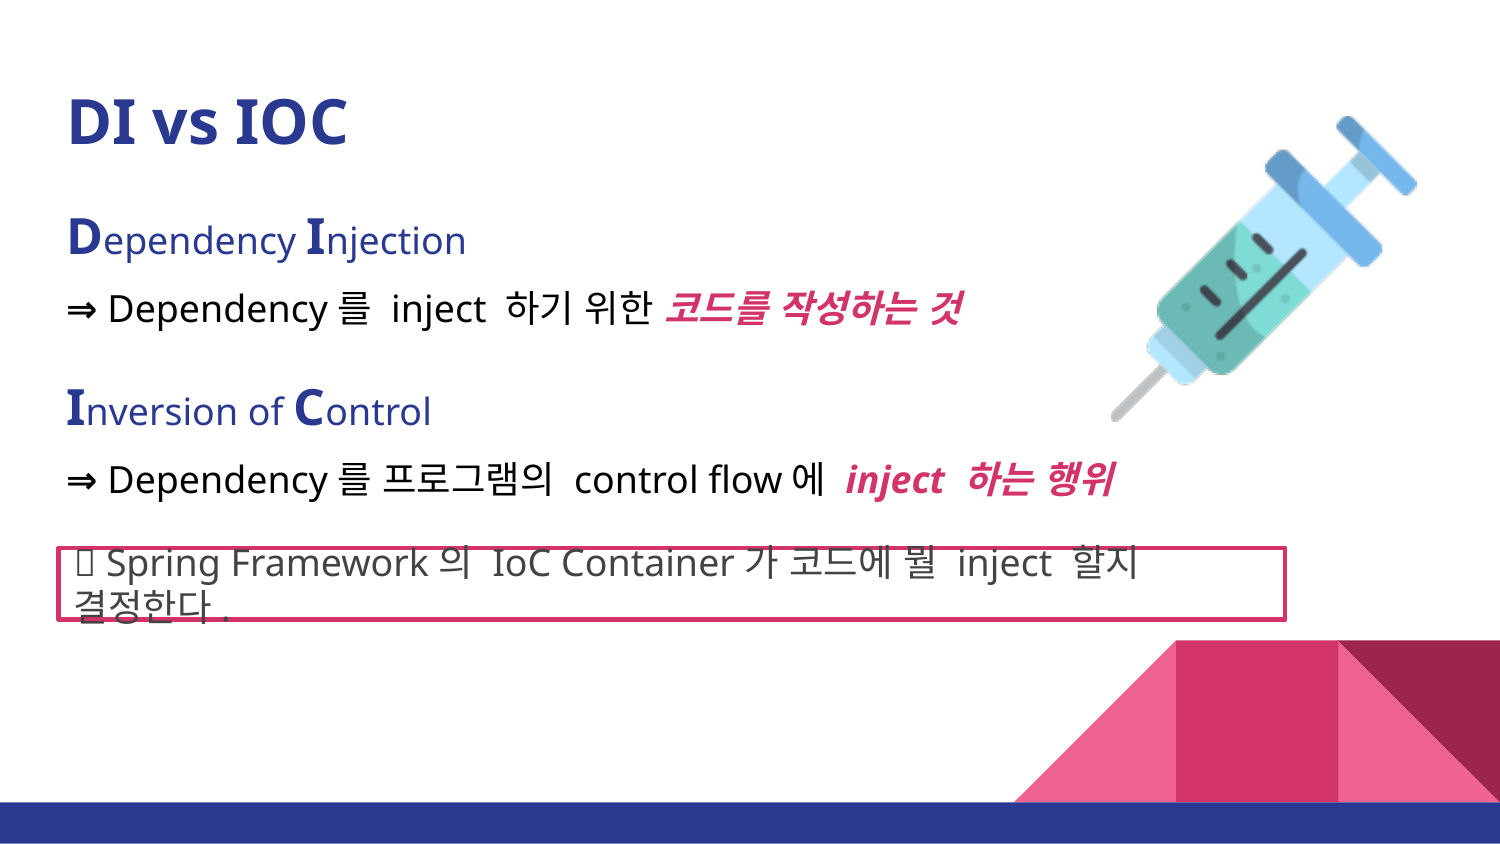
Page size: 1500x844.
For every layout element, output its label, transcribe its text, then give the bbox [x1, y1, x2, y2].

list 🌠 Spring Framework의 IoC Container가 코드에 뭘 inject 할지 결정한다. [58, 547, 1286, 620]
title DI vs IOC [51, 67, 1449, 167]
text_box Dependency Injection ⇒ Dependency를 inject 하기 위한 코드를 작성하는 것 Inversion of Control ⇒ Dependency를 프로그램의 control flow에 inject 하는 행위 [51, 189, 1341, 520]
picture [1111, 116, 1418, 423]
